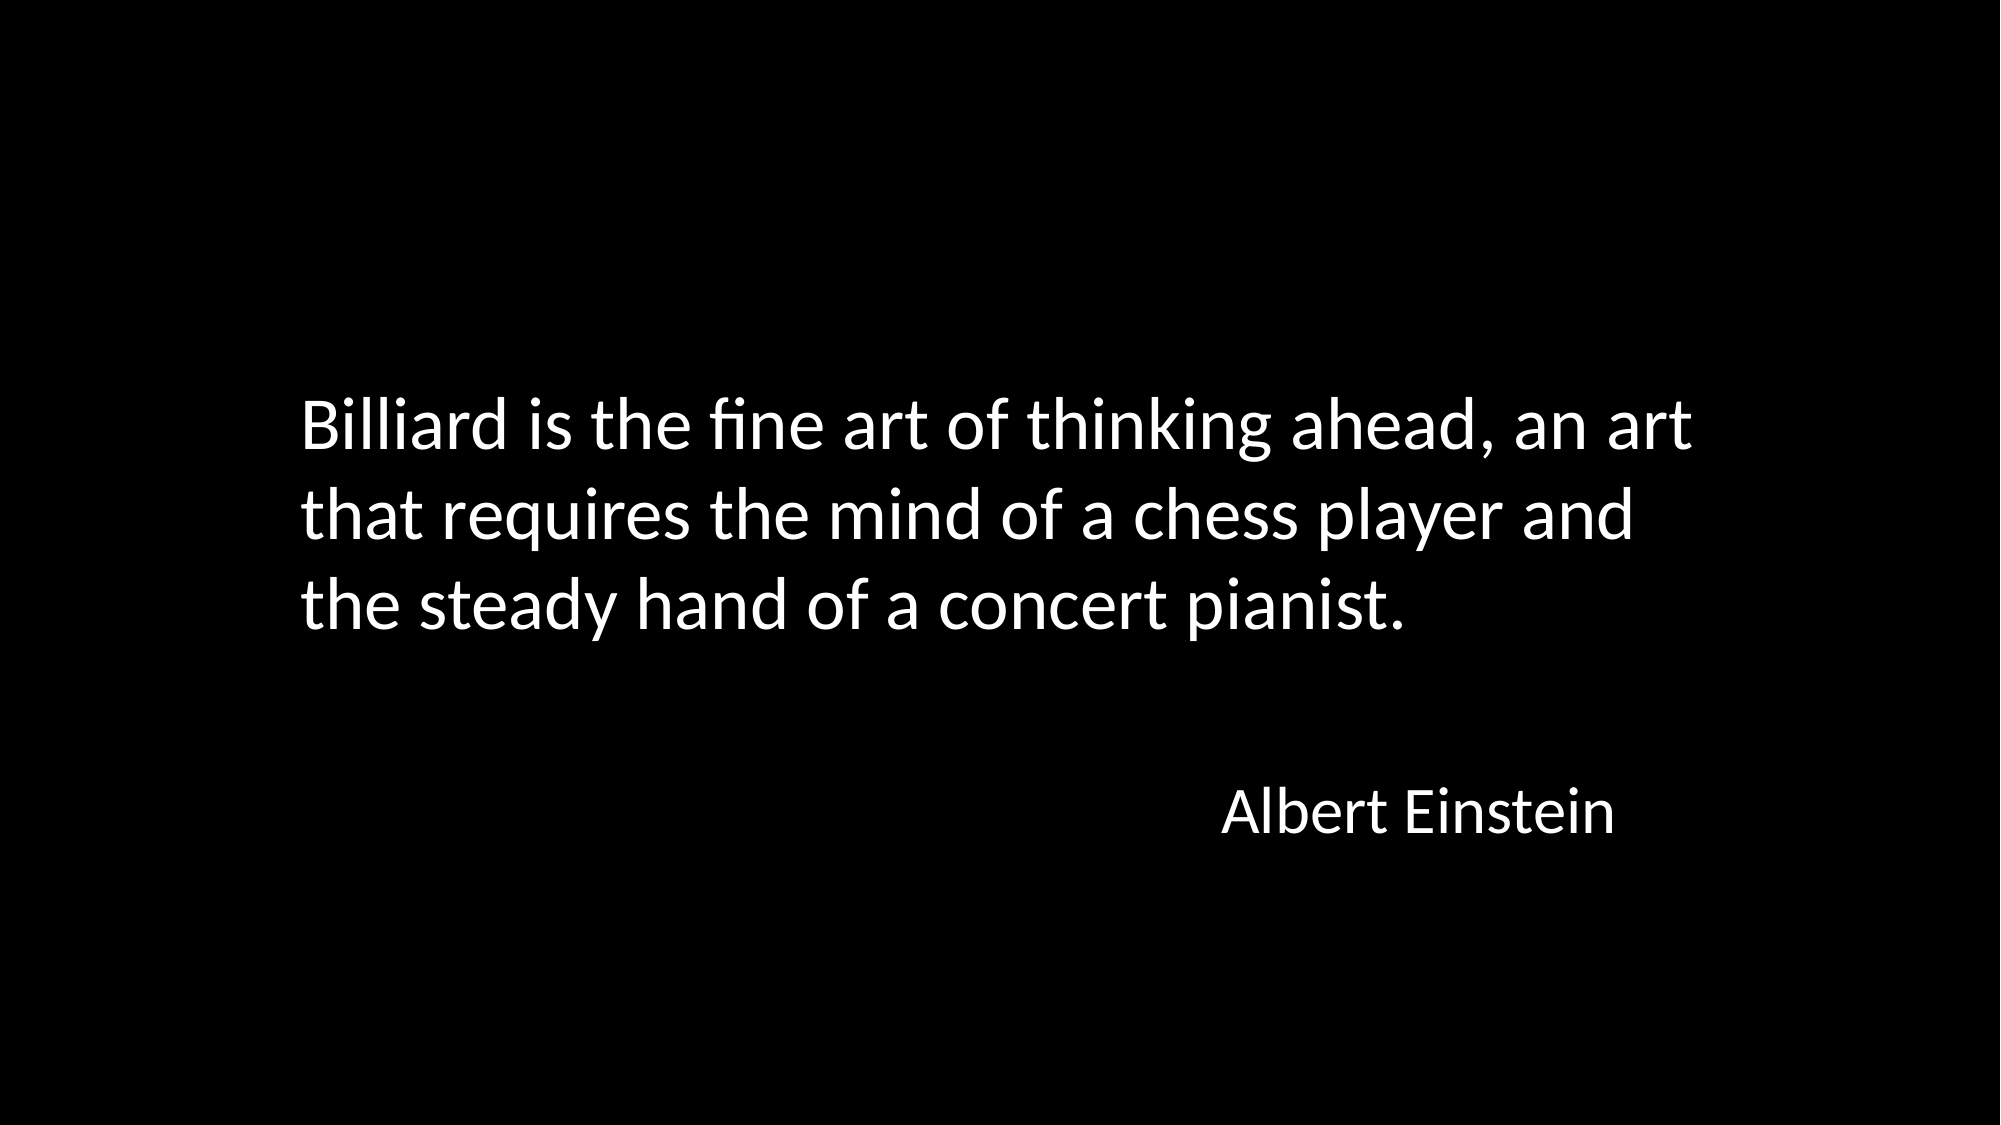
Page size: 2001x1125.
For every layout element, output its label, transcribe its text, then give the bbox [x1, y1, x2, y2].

text_box Billiard is the fine art of thinking ahead, an art that requires the mind of a chess player and the steady hand of a concert pianist. [285, 367, 1715, 652]
text_box Albert Einstein [1206, 759, 1636, 855]
